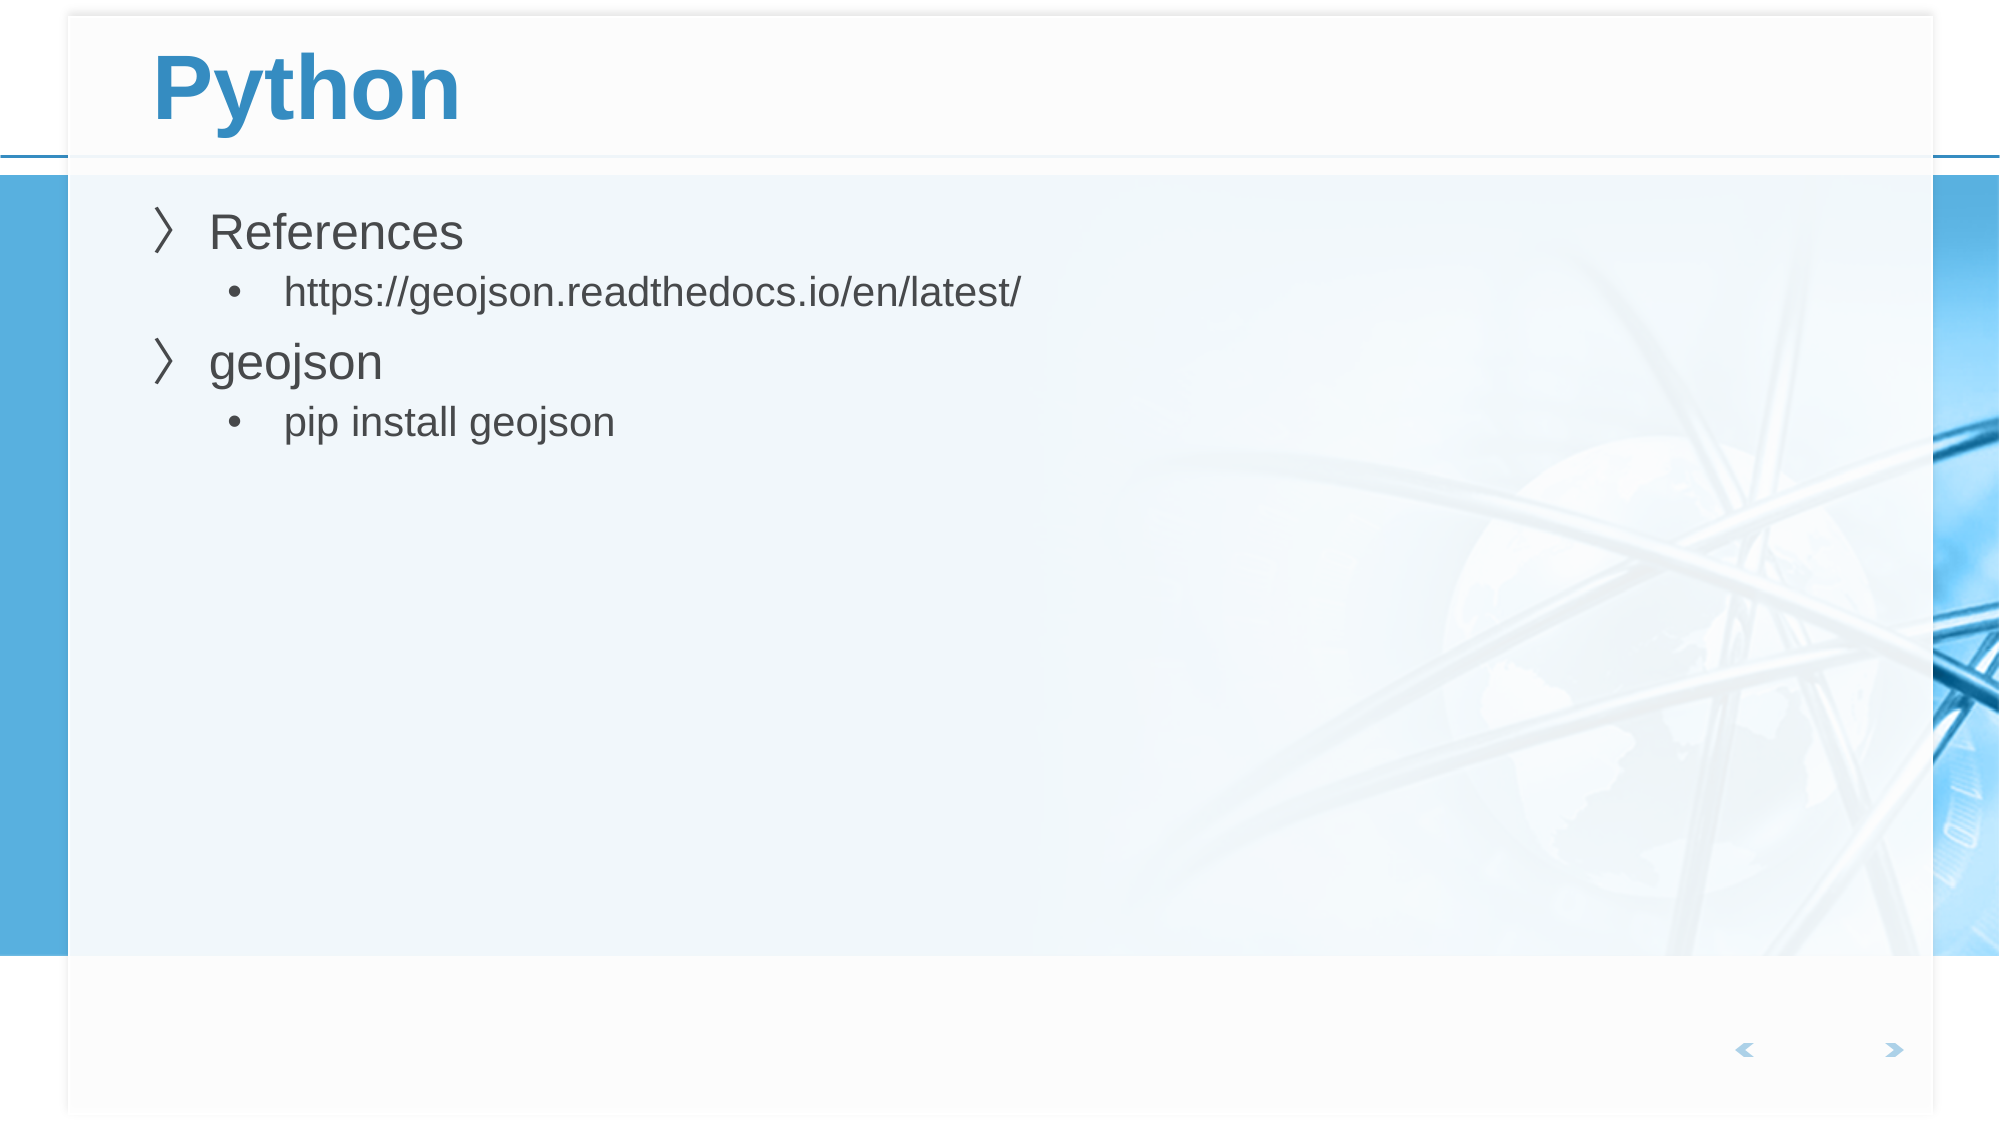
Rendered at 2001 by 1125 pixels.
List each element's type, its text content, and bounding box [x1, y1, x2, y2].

picture [0, 0, 2001, 1125]
title Python [137, 29, 1863, 150]
list References https://geojson.readthedocs.io/en/latest/ geojson pip install geojson [137, 198, 1863, 946]
